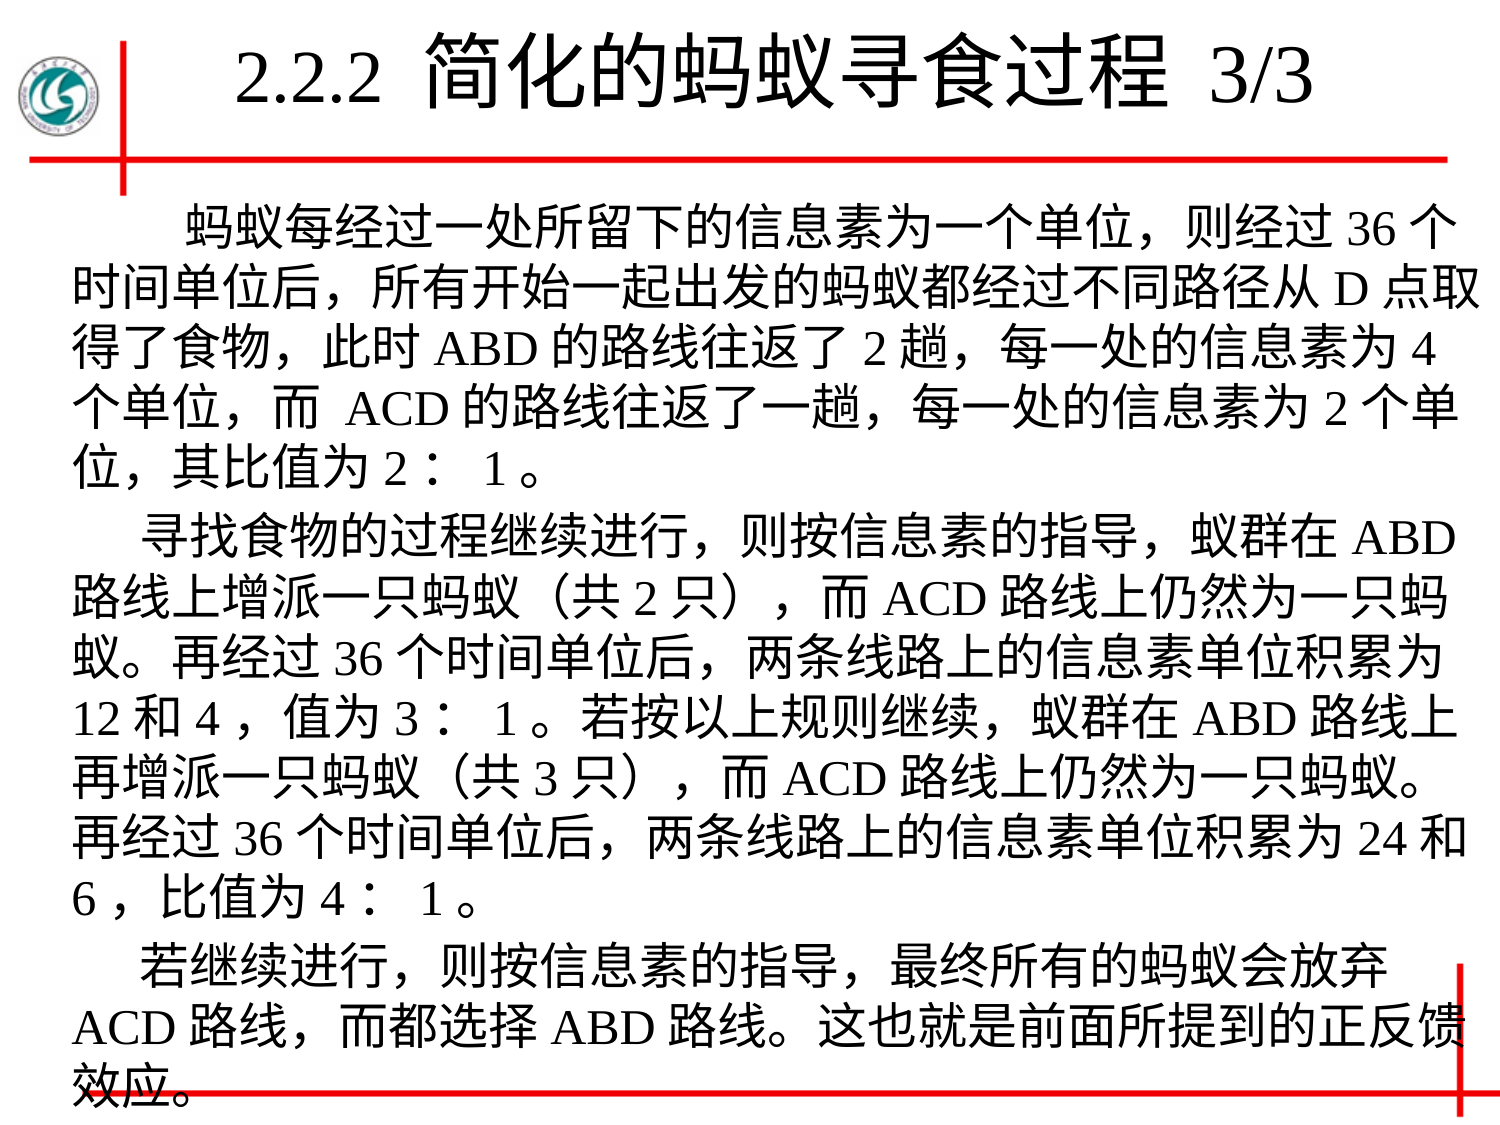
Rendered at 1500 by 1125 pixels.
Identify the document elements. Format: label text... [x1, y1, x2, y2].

picture [0, 1088, 1500, 1125]
slide_number [1074, 1088, 1388, 1100]
picture [0, 0, 1500, 187]
list 蚂蚁每经过一处所留下的信息素为一个单位，则经过36个时间单位后，所有开始一起出发的蚂蚁都经过不同路径从D点取得了食物，此时ABD的路线往返了2趟，每一处的信息素为4个单位，而 ACD的路线往返了一趟，每一处的信息素为2个单位，其比值为2：1。 寻找食物的过程继续进行，则按信息素的指导，蚁群在ABD路线上增派一只蚂蚁（共2只），而ACD路线上仍然为一只蚂蚁。再经过36个时间单位后，两条线路上的信息素单位积累为12和4，值为3：1。若按以上规则继续，蚁群在ABD路线上再增派一只蚂蚁（共3只），而ACD路线上仍然为一只蚂蚁。再经过36个时间单位后，两条线路上的信息素单位积累为24和6，比值为4：1。 若继续进行，则按信息素的指导，最终所有的蚂蚁会放弃ACD路线，而都选择ABD路线。这也就是前面所提到的正反馈效应。 [0, 187, 1500, 1088]
title 2.2.2 简化的蚂蚁寻食过程 3/3 [137, 0, 1413, 163]
